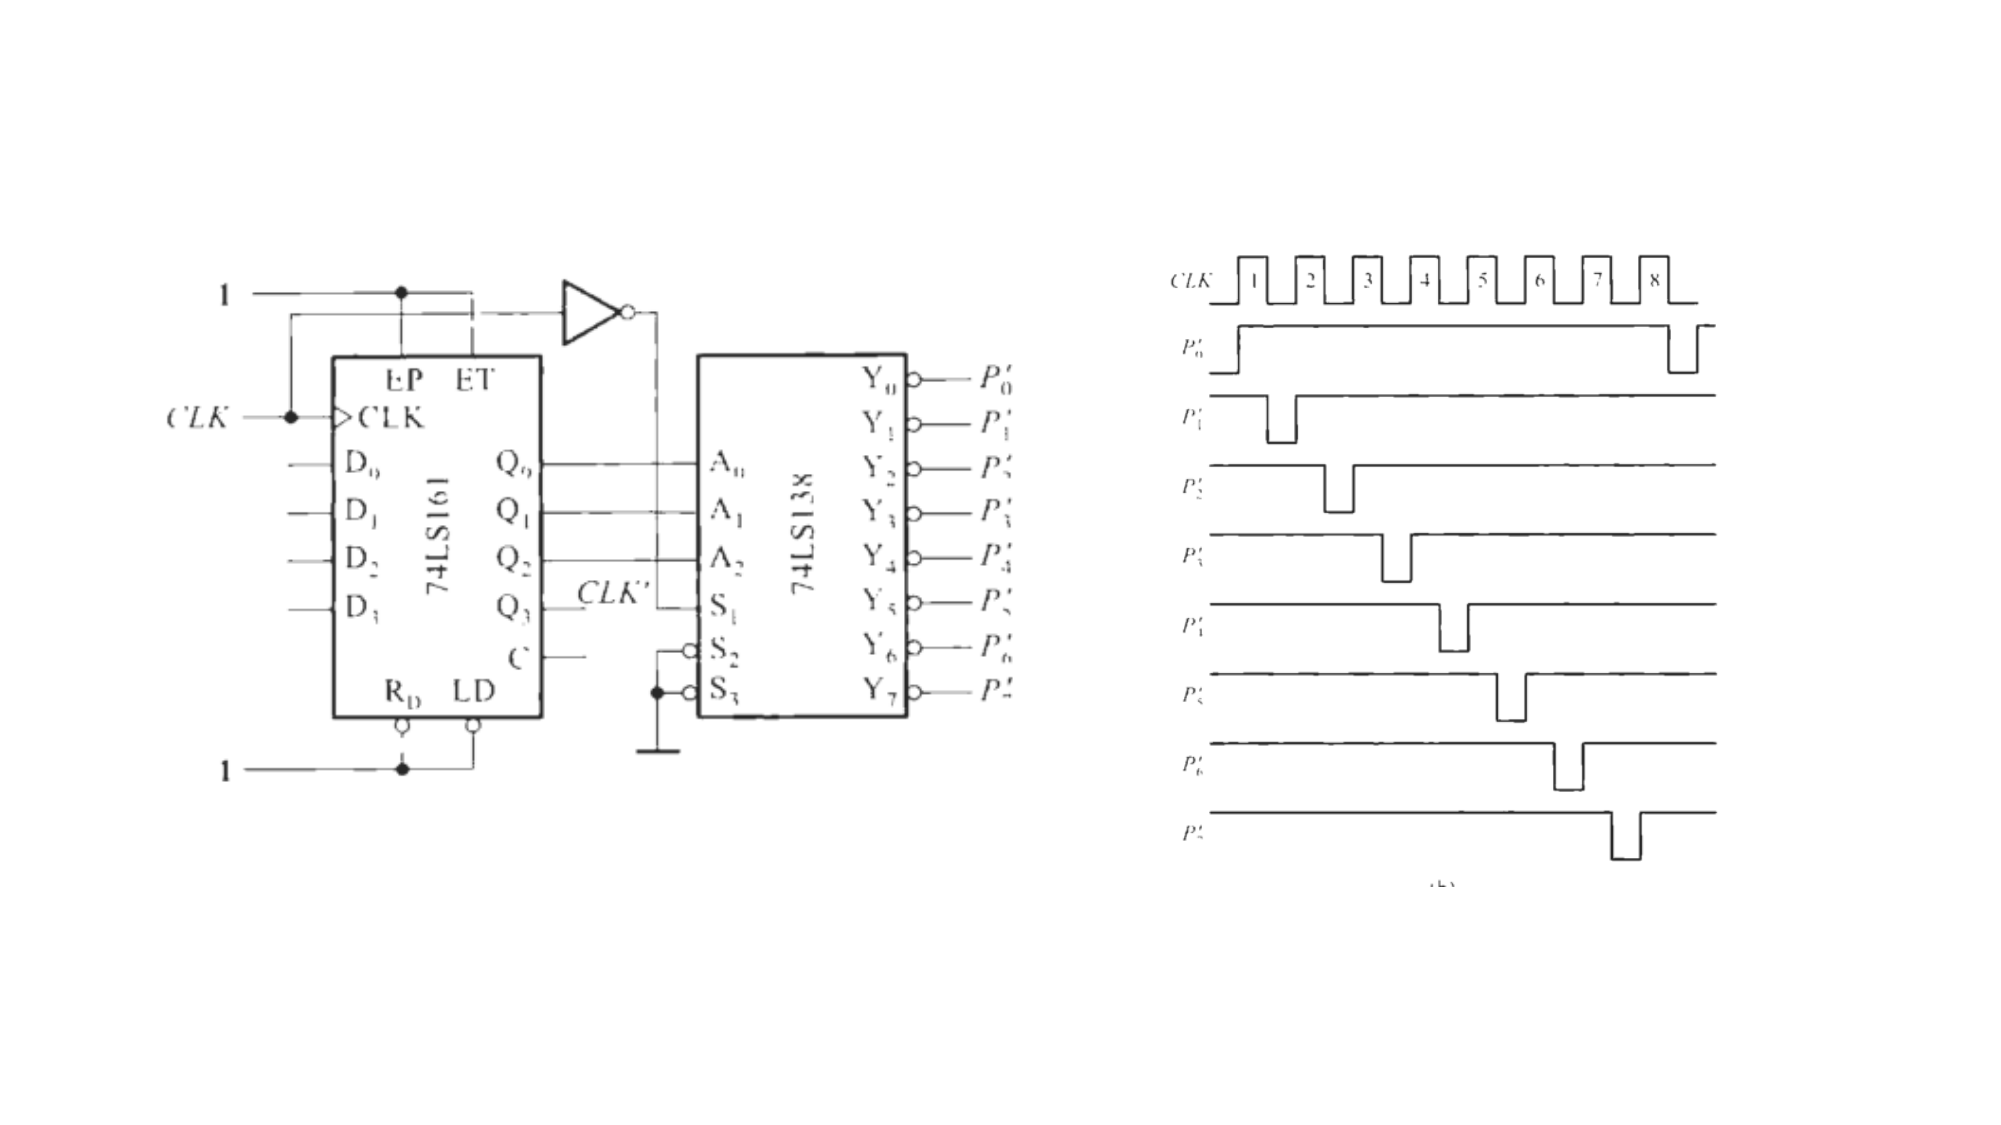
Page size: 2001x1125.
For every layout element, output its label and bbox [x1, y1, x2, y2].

picture [145, 238, 1049, 797]
picture [1133, 238, 1776, 887]
